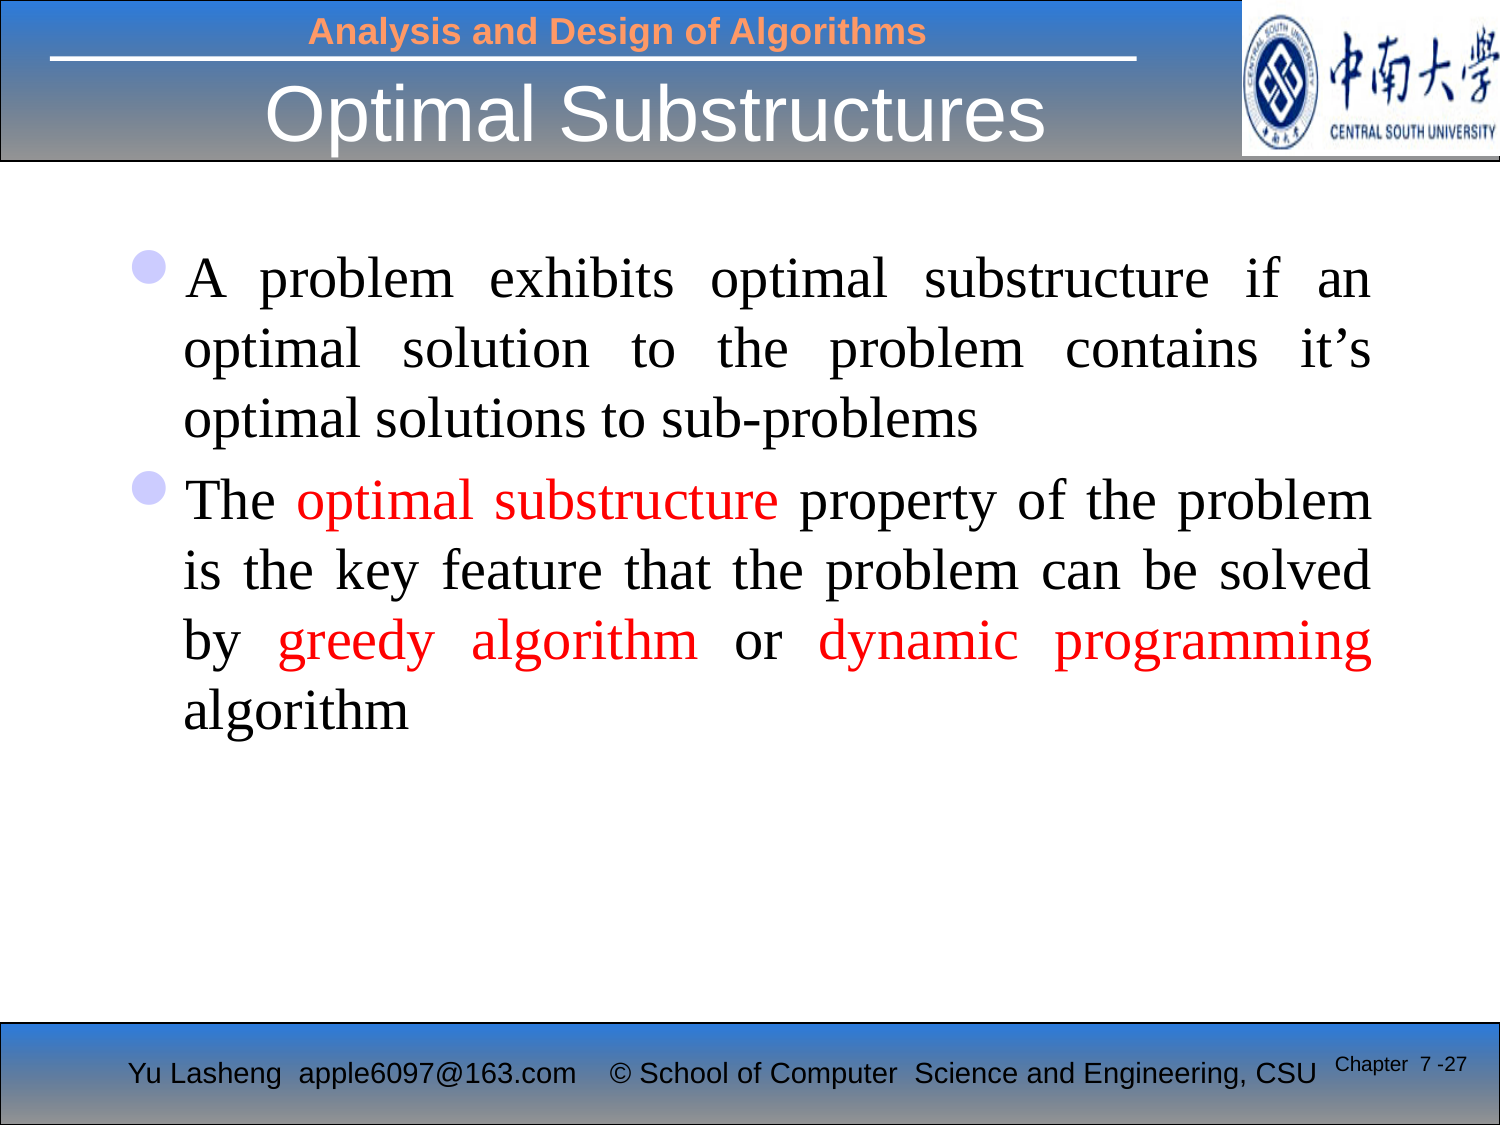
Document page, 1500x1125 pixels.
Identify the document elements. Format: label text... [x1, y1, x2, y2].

picture [1242, 0, 1500, 156]
title Optimal Substructures [70, 58, 1243, 162]
slide_number Chapter 7 -27 [1293, 1042, 1483, 1118]
list A problem exhibits optimal substructure if an optimal solution to the problem contains it’s optimal solutions to sub-problems The optimal substructure property of the problem is the key feature that the problem can be solved by greedy algorithm or dynamic programming algorithm [111, 231, 1389, 992]
